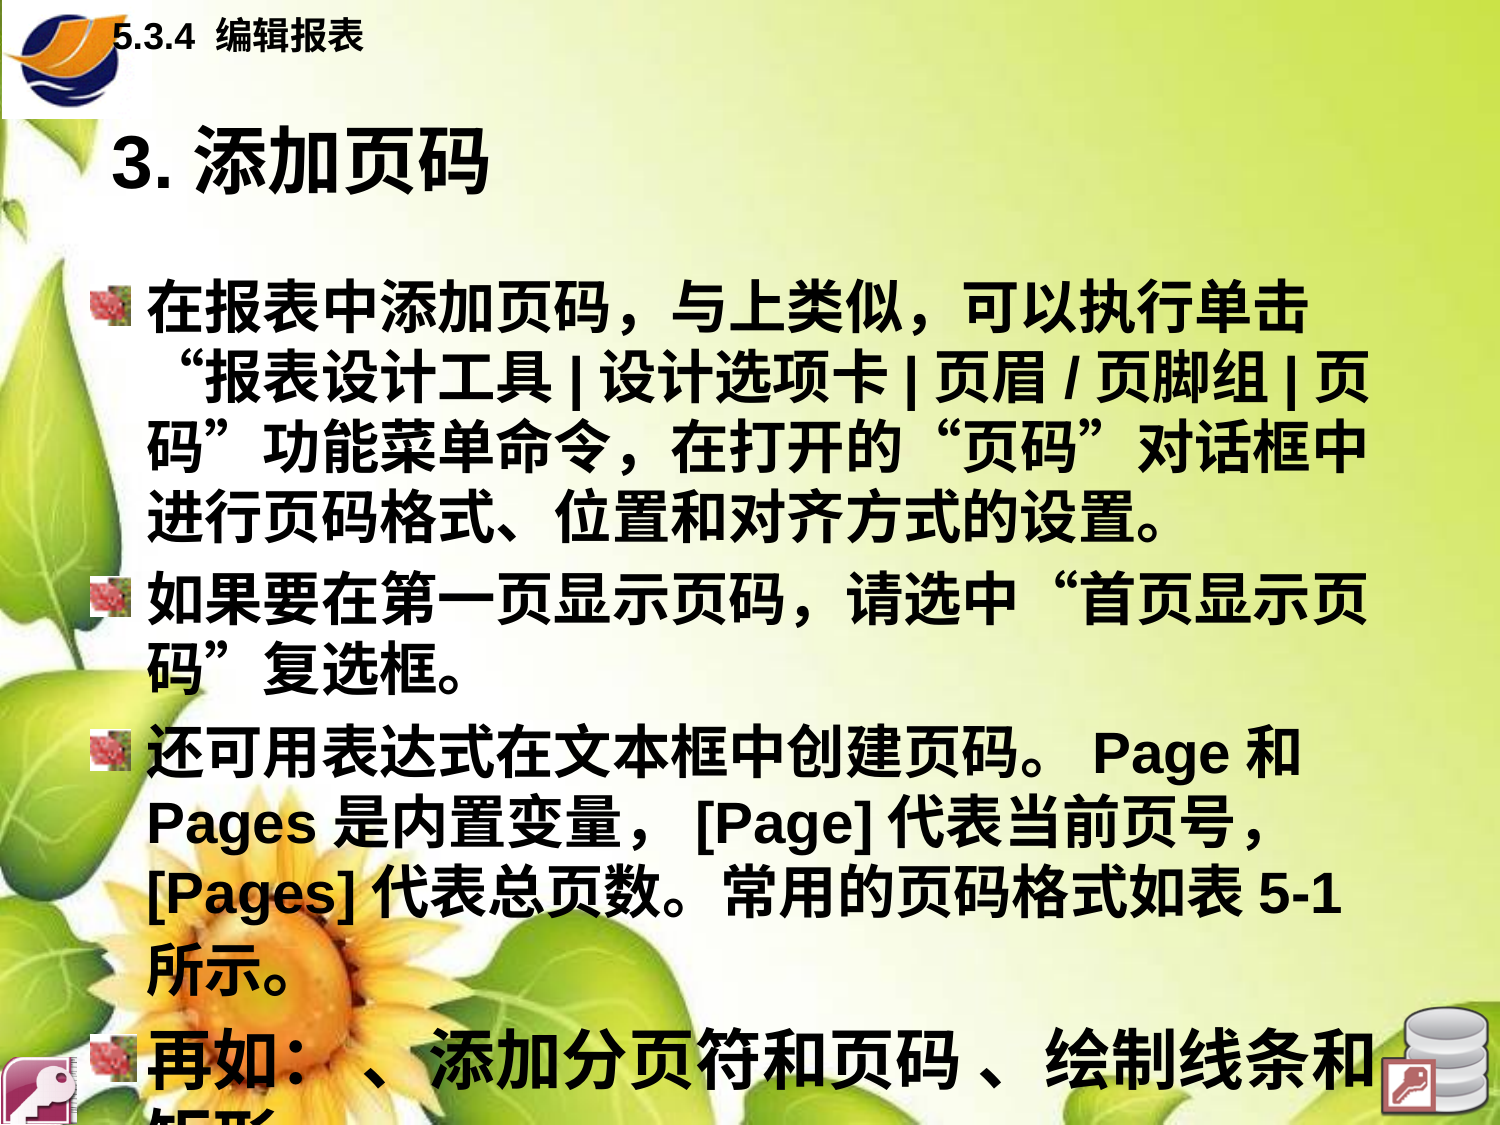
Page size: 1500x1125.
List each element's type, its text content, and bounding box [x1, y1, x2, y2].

picture [0, 0, 1500, 1125]
text_box 5.3.4 编辑报表 [97, 4, 380, 65]
list 在报表中添加页码，与上类似，可以执行单击“报表设计工具|设计选项卡|页眉/页脚组|页码”功能菜单命令，在打开的“页码”对话框中进行页码格式、位置和对齐方式的设置。 如果要在第一页显示页码，请选中“首页显示页码”复选框。 还可用表达式在文本框中创建页码。Page和Pages是内置变量，[Page]代表当前页号，[Pages]代表总页数。常用的页码格式如表5-1所示。 再如： 、添加分页符和页码 、绘制线条和矩形 对报表节的操作：添加或删除节 、选择节 、改变节的大小 [75, 262, 1425, 1005]
title 3.添加页码 [96, 65, 1162, 253]
